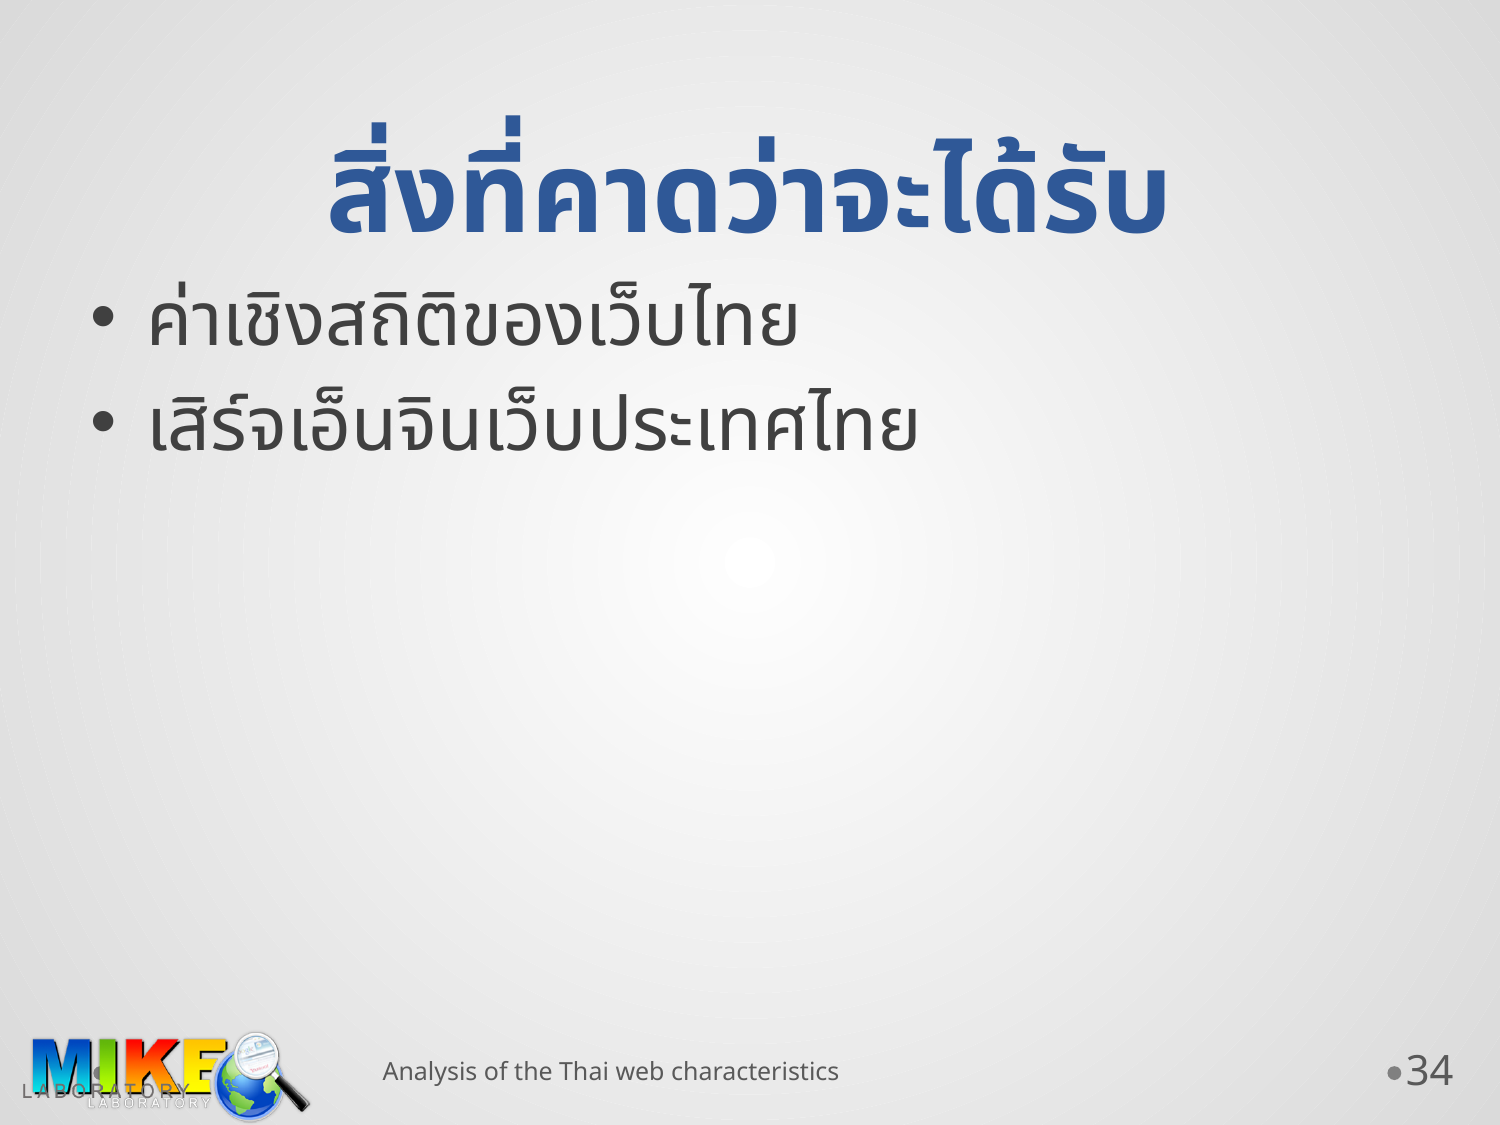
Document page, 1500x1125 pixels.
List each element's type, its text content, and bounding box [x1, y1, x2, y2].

title สิ่งที่คาดว่าจะได้รับ [75, 0, 1425, 262]
picture [23, 1029, 313, 1125]
slide_number 34 [1401, 1042, 1494, 1103]
footer Analysis of the Thai web characteristics [375, 1042, 1150, 1103]
list ค่าเชิงสถิติของเว็บไทย เสิร์จเอ็นจินเว็บประเทศไทย [75, 262, 1425, 1005]
